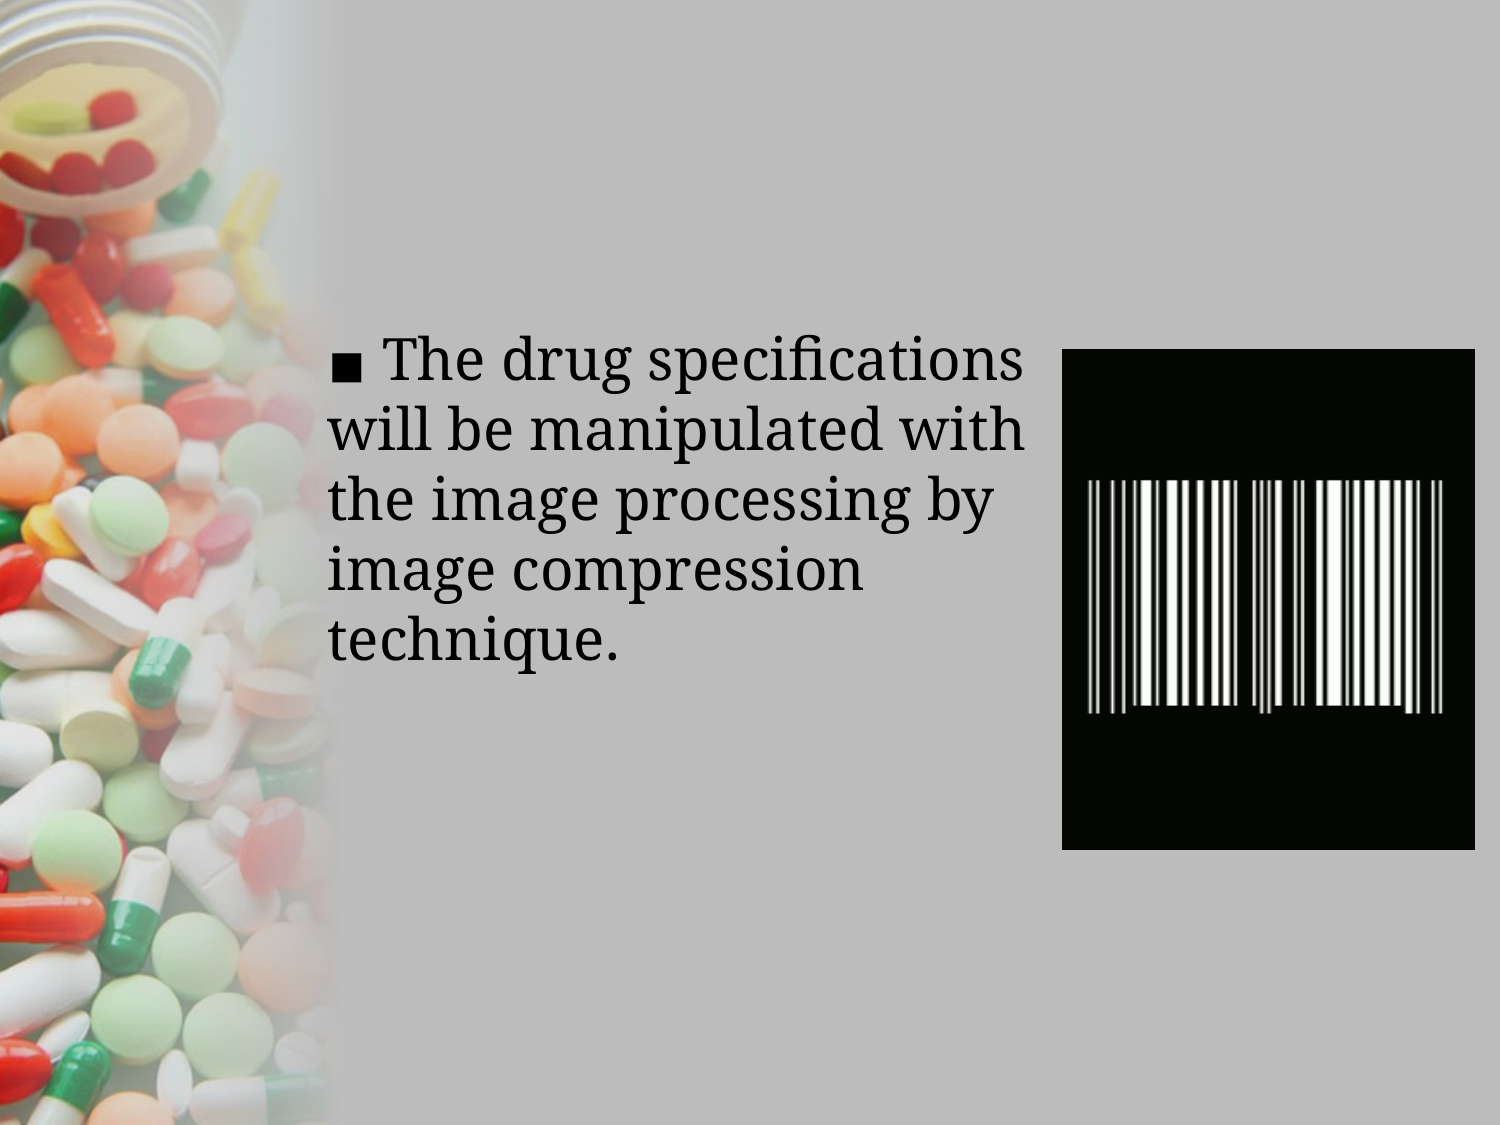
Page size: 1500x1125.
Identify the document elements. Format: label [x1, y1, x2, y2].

picture [1062, 349, 1476, 851]
list [0, 0, 1500, 1125]
